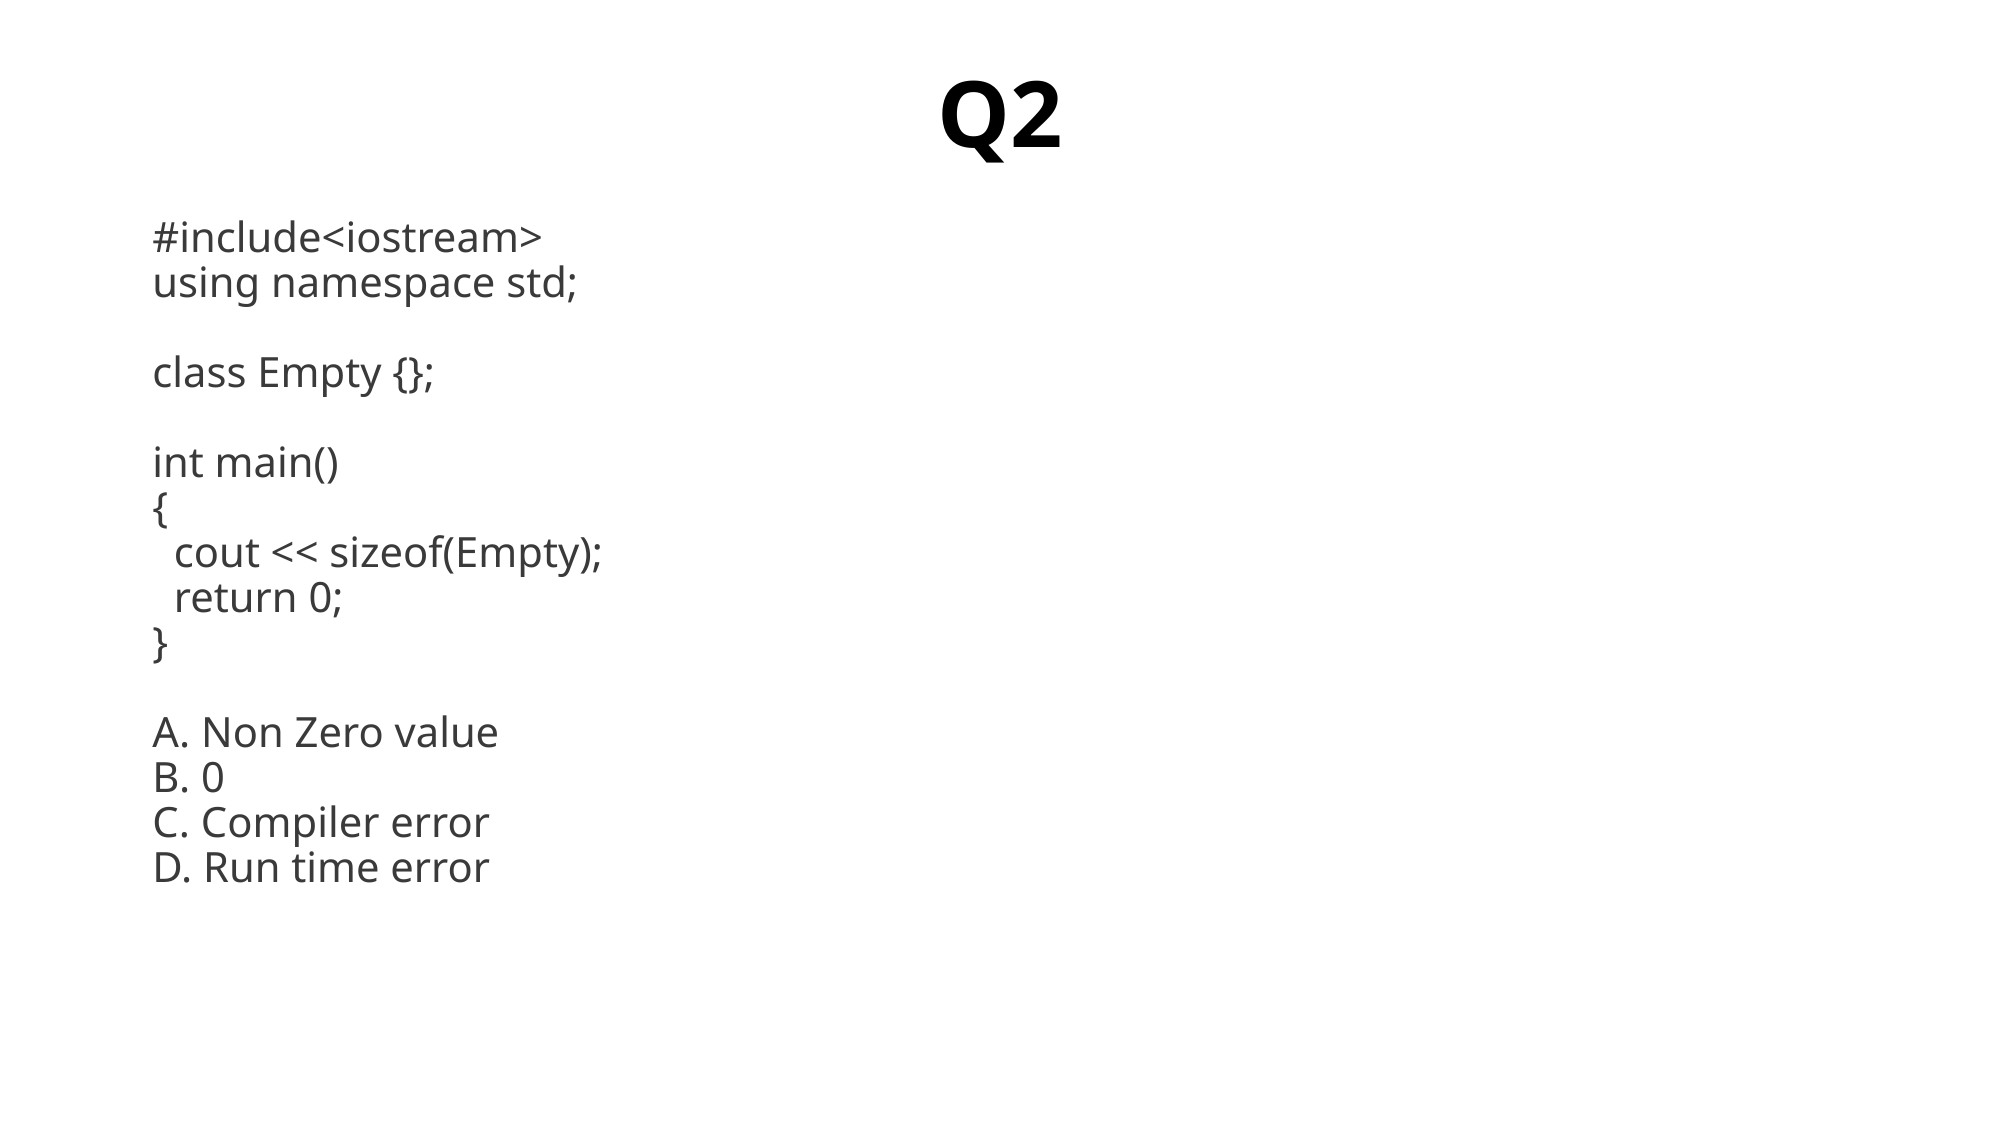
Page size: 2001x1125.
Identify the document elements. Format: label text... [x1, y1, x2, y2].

title Q2 [137, 59, 1863, 177]
list #include<iostream> using namespace std; class Empty {}; int main() { cout << sizeof(Empty); return 0; } A. Non Zero value B. 0 C. Compiler error D. Run time error [137, 208, 1863, 1014]
